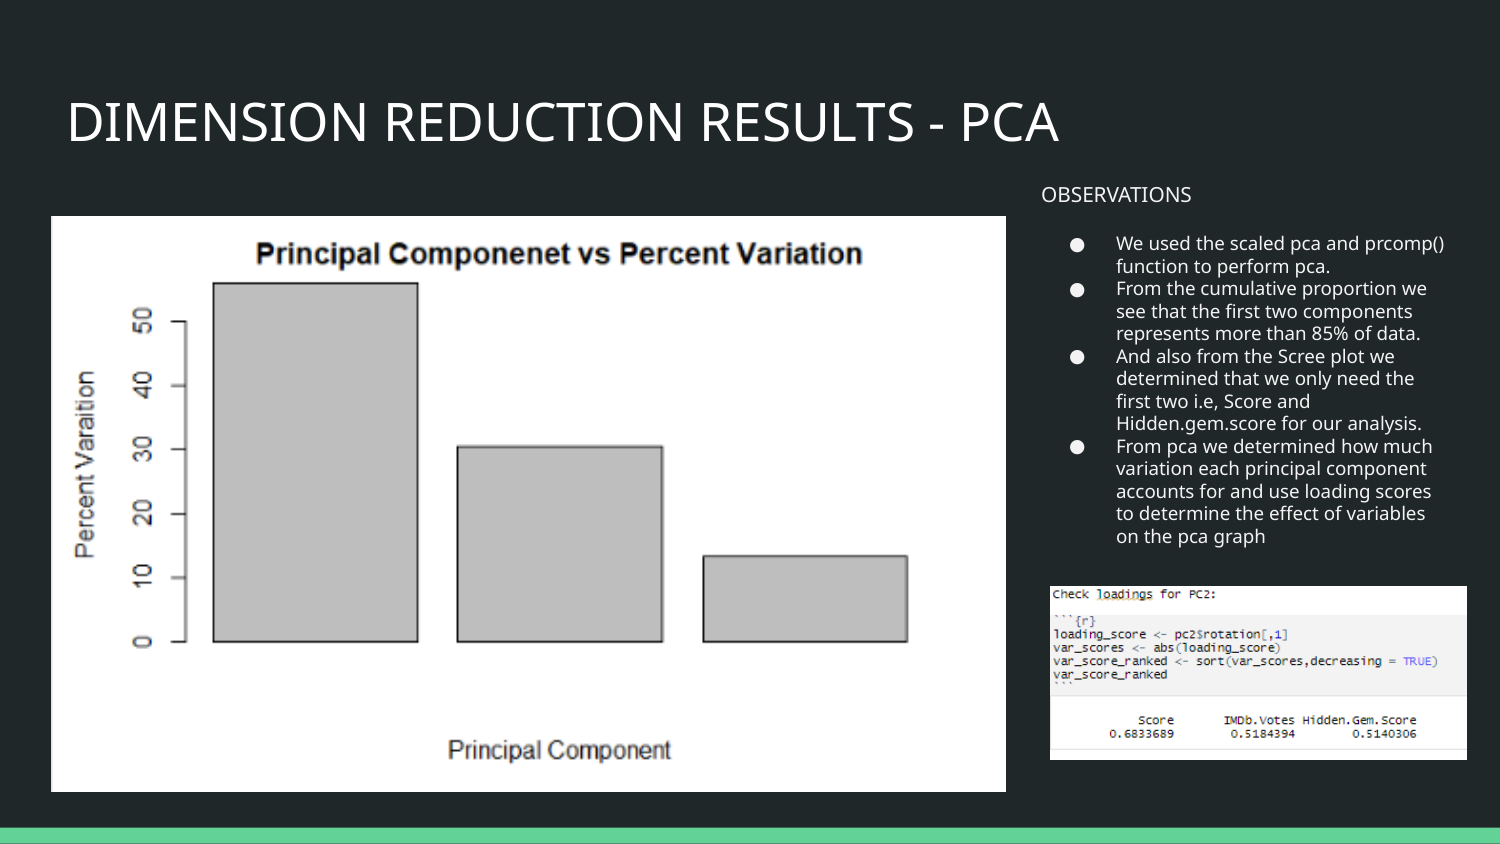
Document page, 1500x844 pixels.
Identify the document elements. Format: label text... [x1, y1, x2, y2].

text_box OBSERVATIONS We used the scaled pca and prcomp() function to perform pca. From the cumulative proportion we see that the first two components represents more than 85% of data. And also from the Scree plot we determined that we only need the first two i.e, Score and Hidden.gem.score for our analysis. From pca we determined how much variation each principal component accounts for and use loading scores to determine the effect of variables on the pca graph [1026, 166, 1467, 610]
title DIMENSION REDUCTION RESULTS - PCA [51, 72, 1449, 167]
picture [1049, 585, 1467, 760]
picture [50, 216, 1006, 793]
